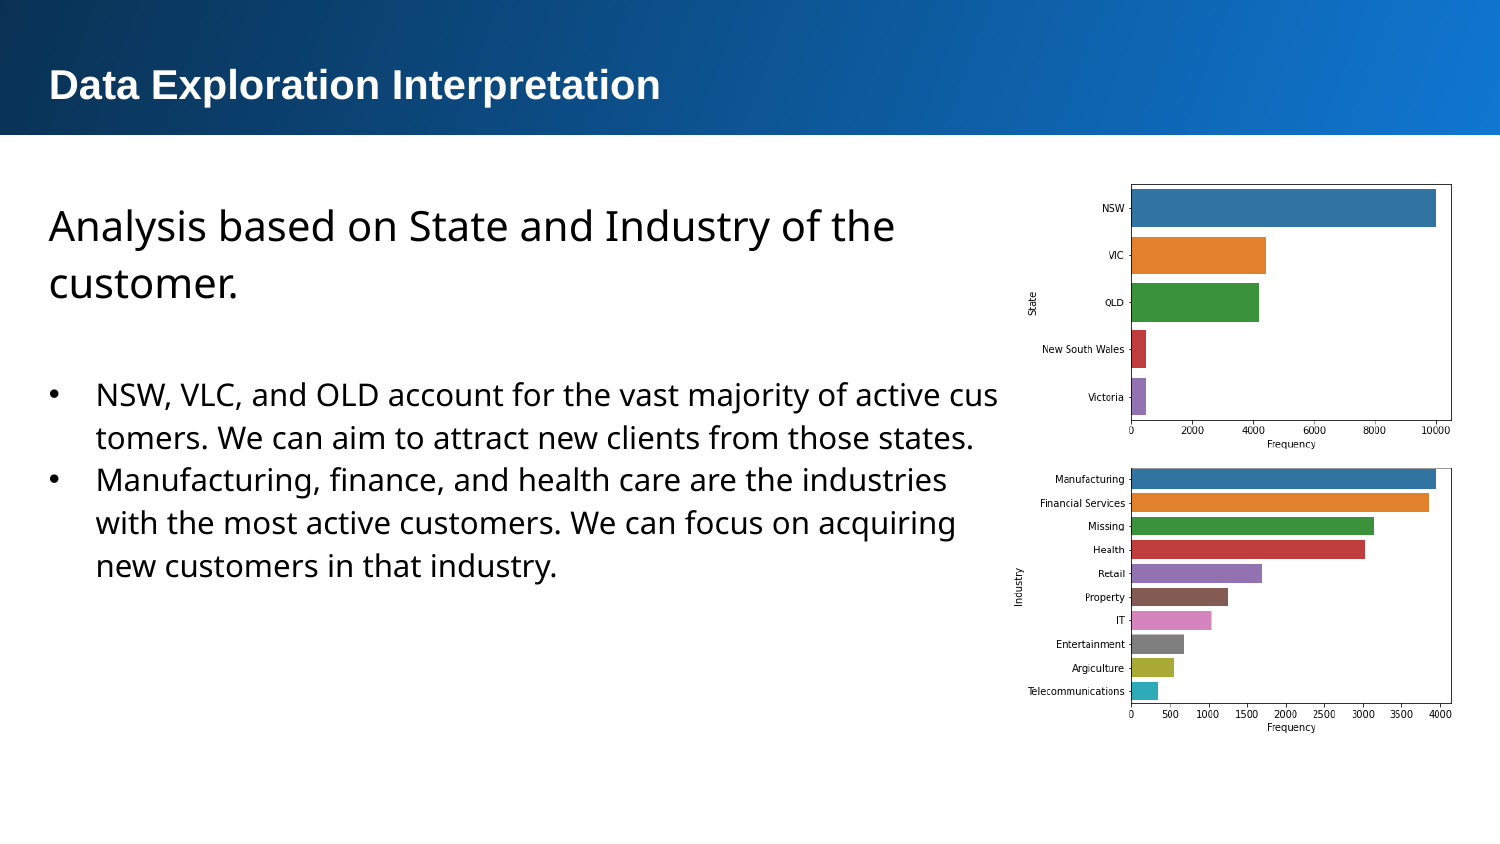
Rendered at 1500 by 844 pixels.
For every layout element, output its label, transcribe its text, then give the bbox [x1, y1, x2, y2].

text_box NSW, VLC, and OLD account for the vast majority of active customers. We can aim to attract new clients from those states. Manufacturing, finance, and health care are the industries with the most active customers. We can focus on acquiring new customers in that industry. [33, 355, 1001, 641]
text_box Analysis based on State and Industry of the customer. [33, 177, 919, 322]
text_box Data Exploration Interpretation [33, 43, 1439, 174]
text_box [0, 0, 1500, 135]
picture [1007, 177, 1458, 739]
